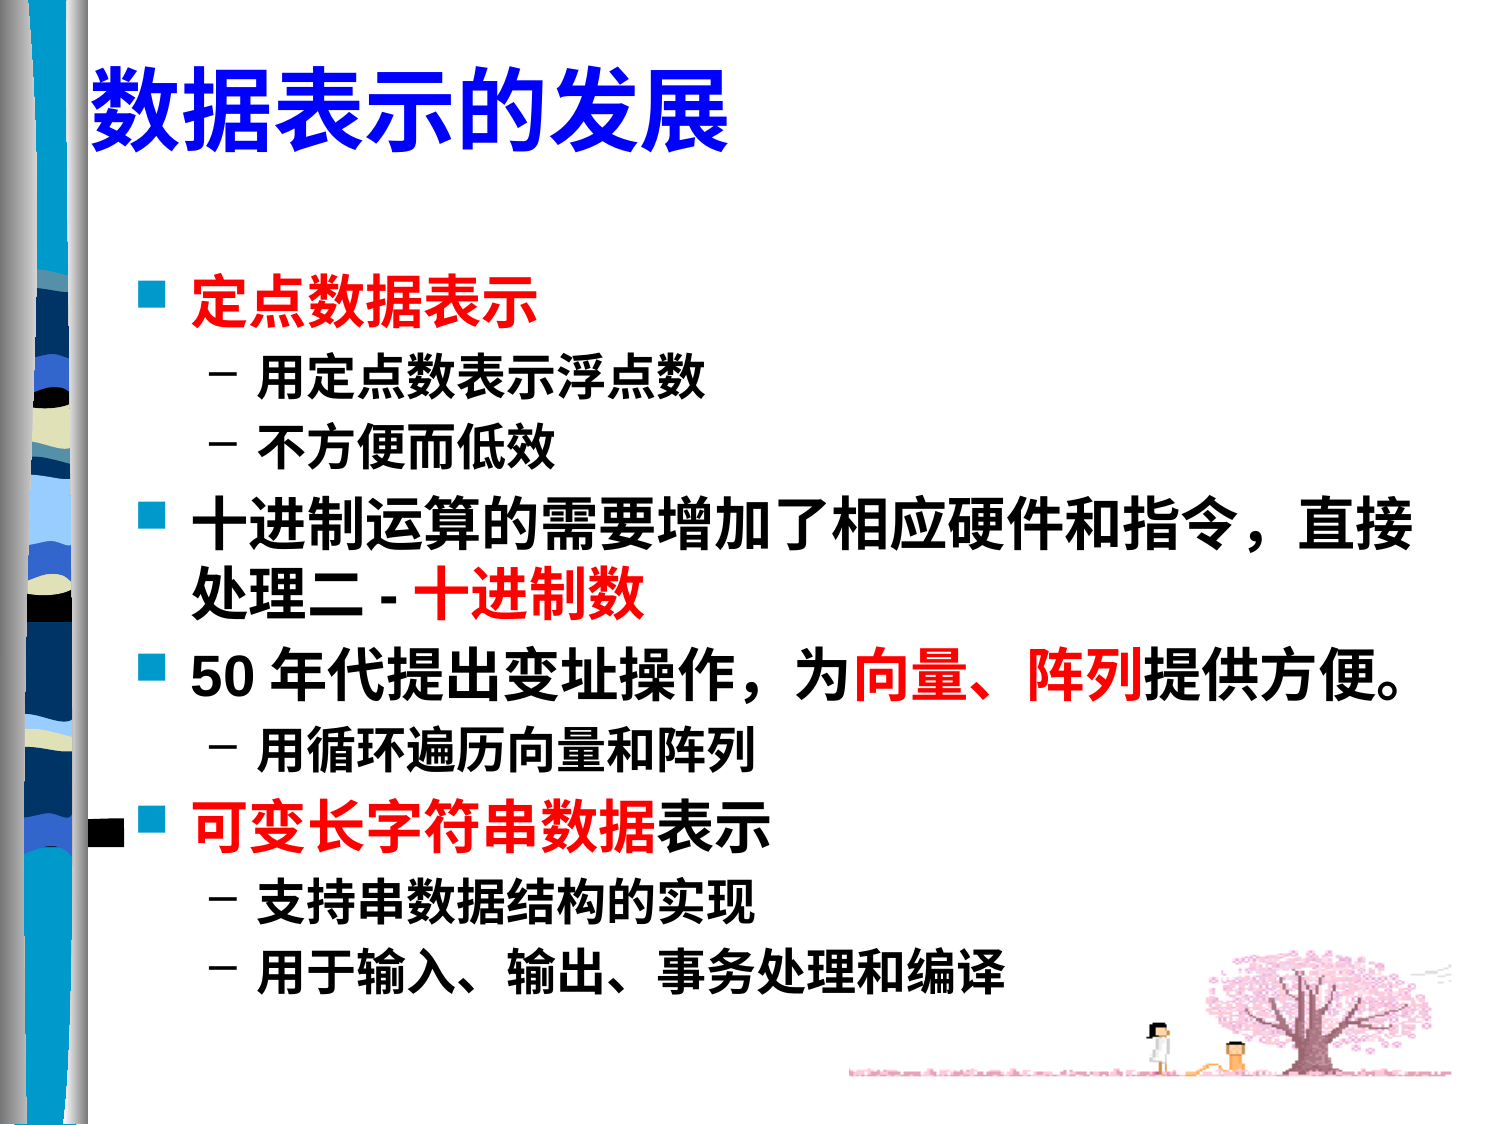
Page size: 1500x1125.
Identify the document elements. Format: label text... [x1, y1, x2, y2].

title 数据表示的发展 [75, 45, 1425, 233]
picture [849, 1010, 1452, 1086]
list 定点数据表示 用定点数表示浮点数 不方便而低效 十进制运算的需要增加了相应硬件和指令，直接处理二-十进制数 50年代提出变址操作，为向量、阵列提供方便。 用循环遍历向量和阵列 可变长字符串数据表示 支持串数据结构的实现 用于输入、输出、事务处理和编译 [119, 257, 1465, 1010]
